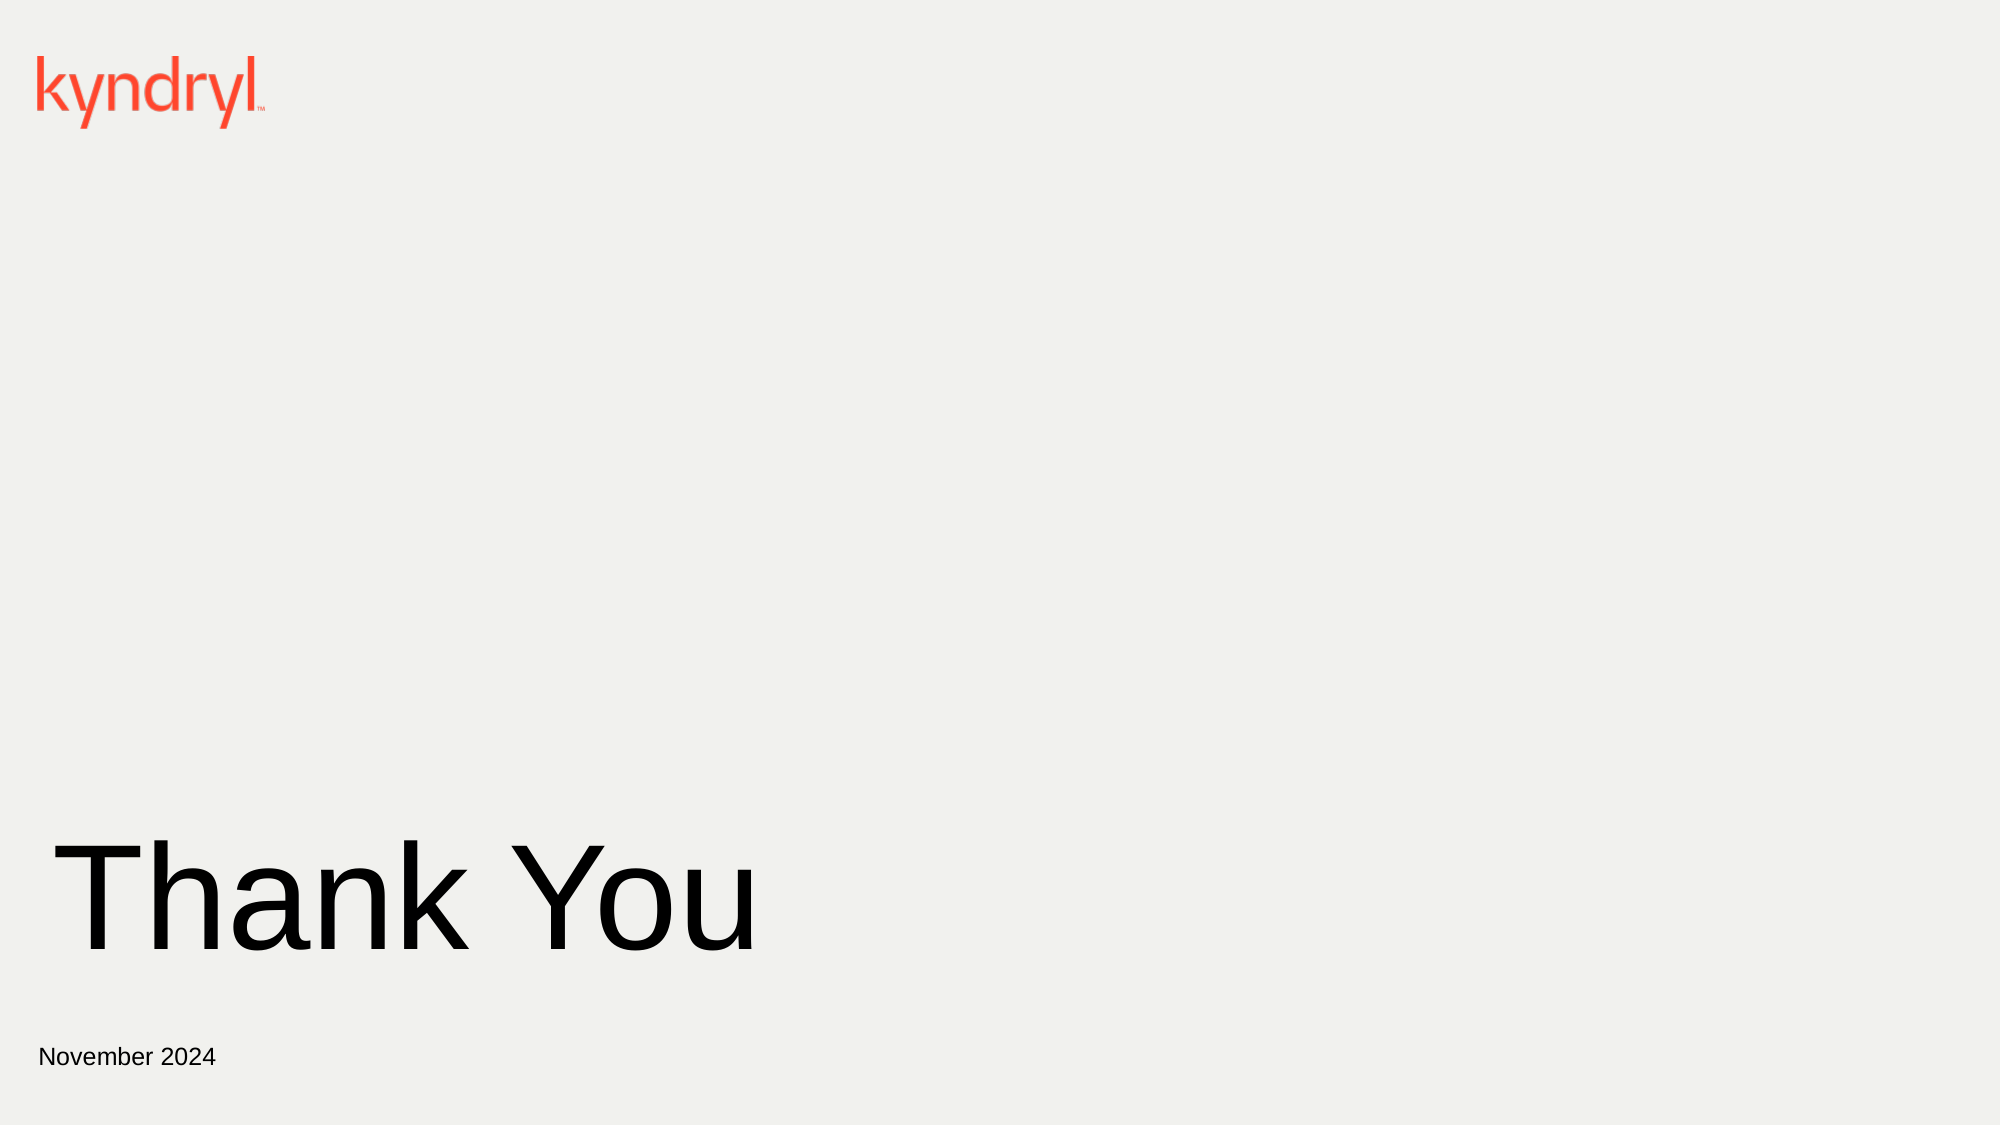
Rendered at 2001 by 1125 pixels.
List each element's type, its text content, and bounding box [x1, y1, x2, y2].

list November 2024 [38, 1043, 468, 1073]
title Thank You [37, 496, 1310, 990]
picture [37, 56, 265, 129]
